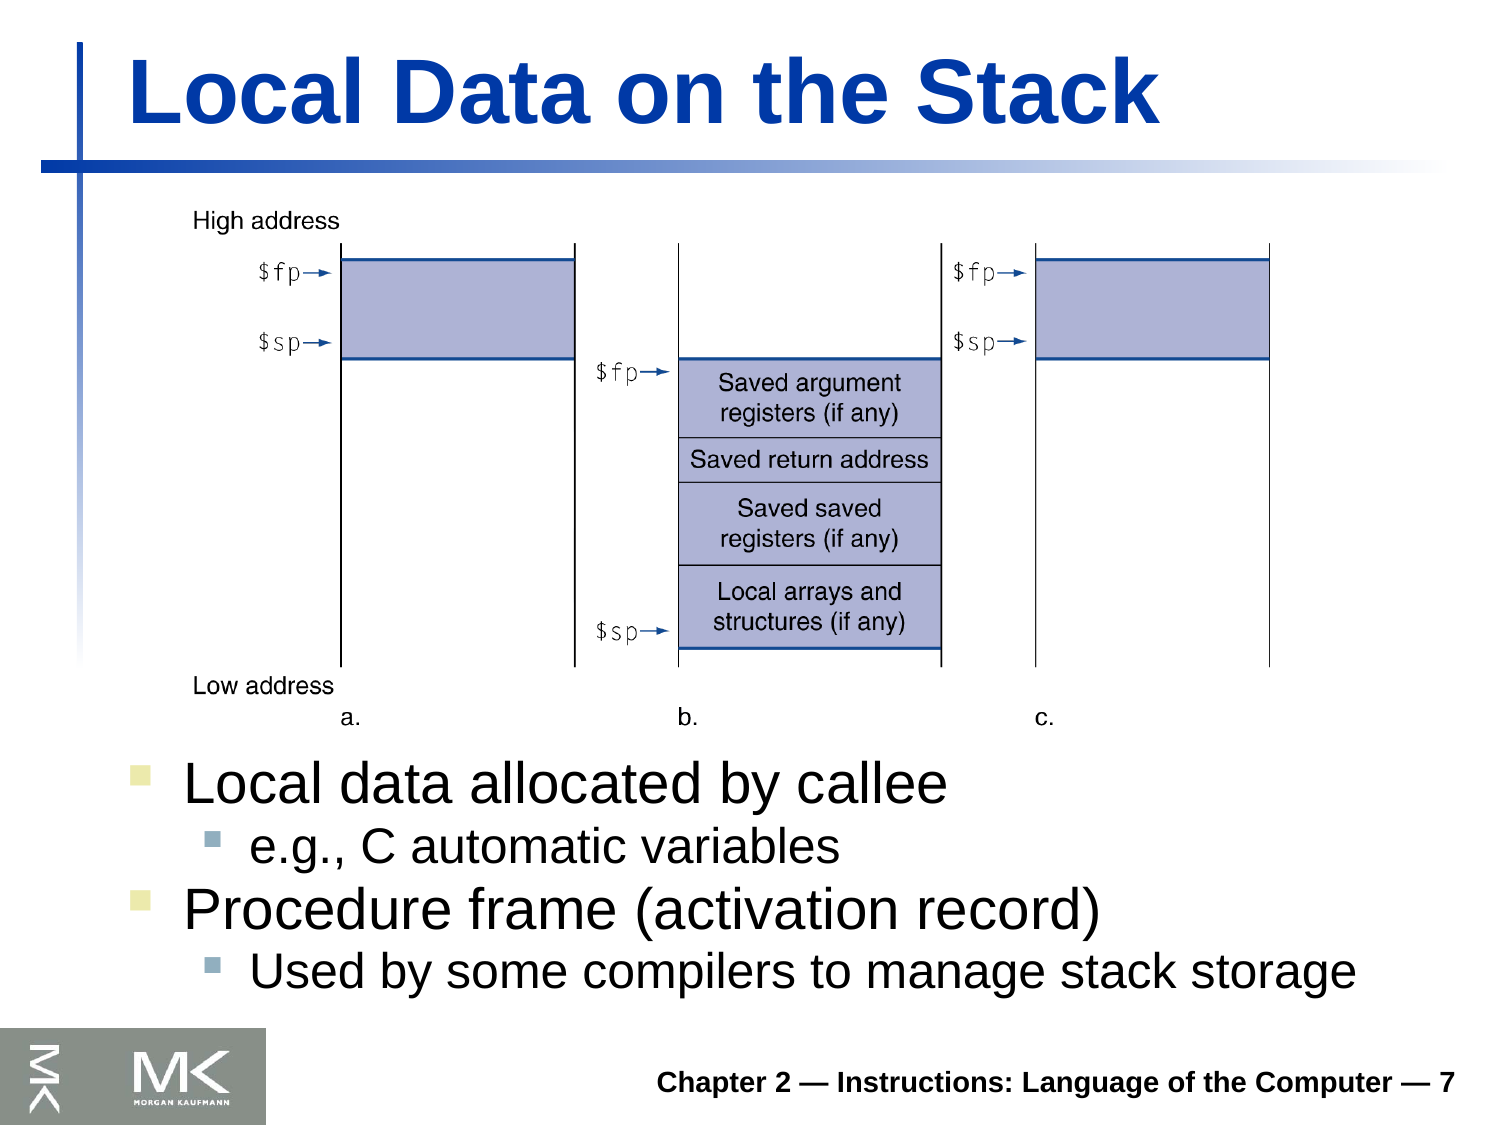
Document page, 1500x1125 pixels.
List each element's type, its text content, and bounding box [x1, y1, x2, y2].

picture [0, 1028, 266, 1125]
footer Chapter 2 — Instructions: Language of the Computer — 7 [277, 1046, 1471, 1106]
list Local data allocated by callee e.g., C automatic variables Procedure frame (activation record) Used by some compilers to manage stack storage [112, 751, 1469, 1024]
picture [192, 207, 1271, 731]
title Local Data on the Stack [112, 23, 1468, 149]
